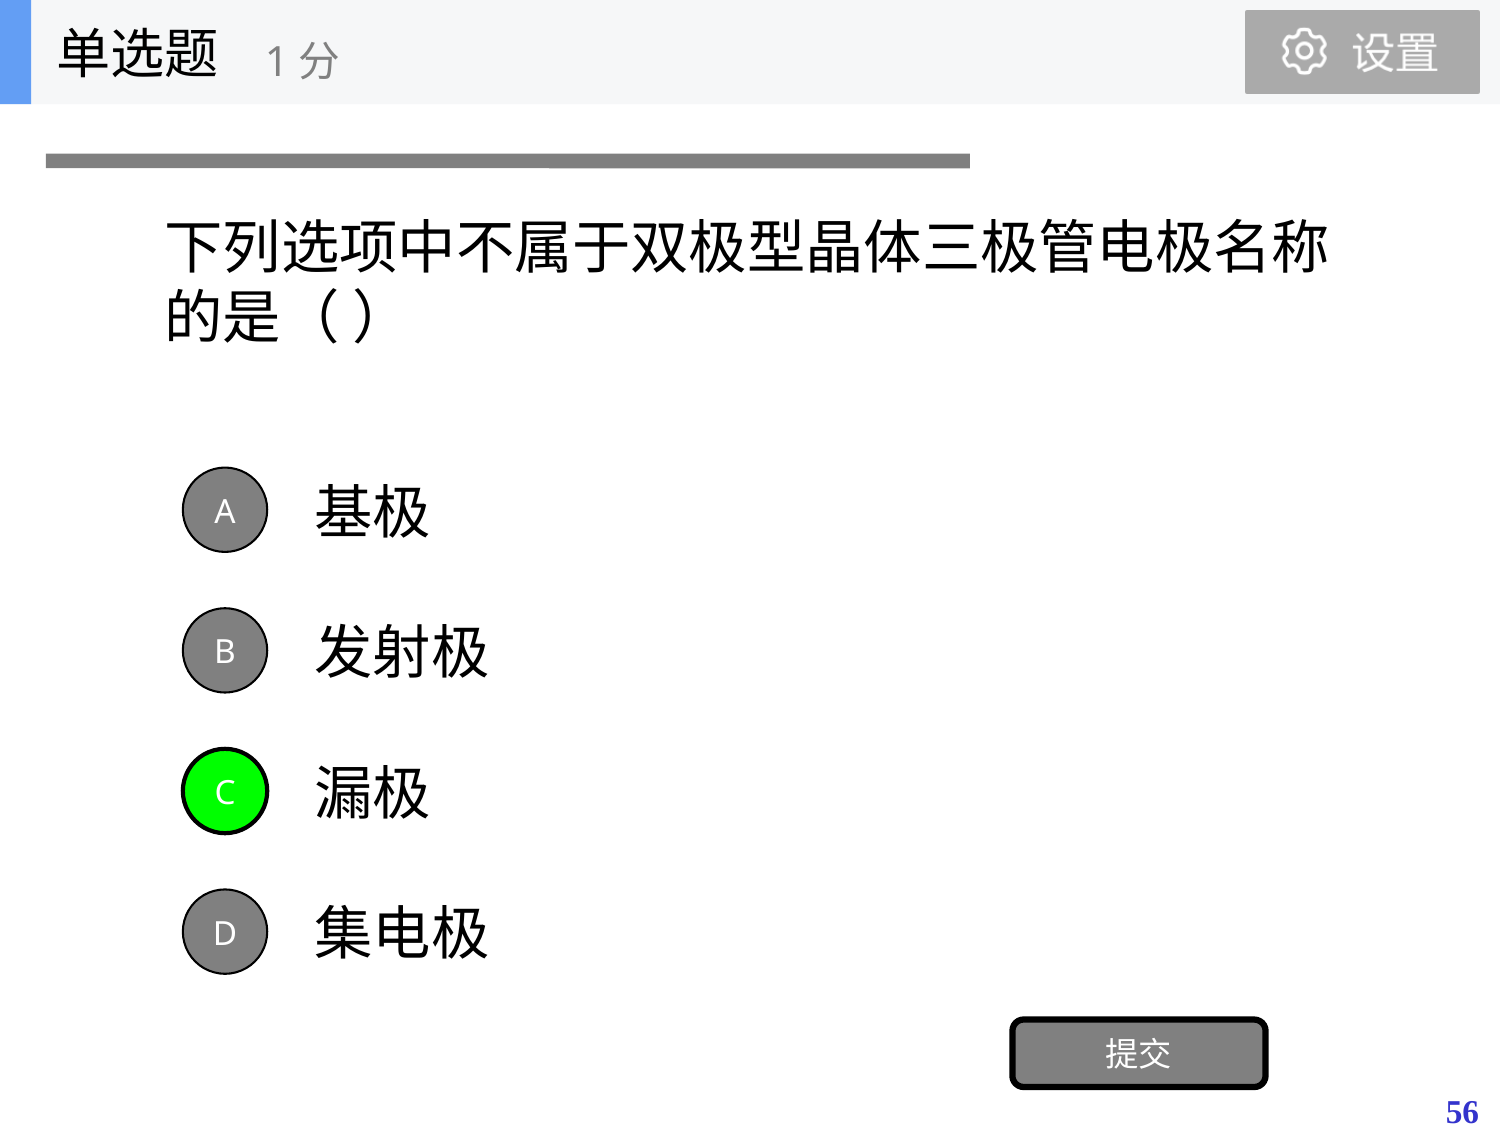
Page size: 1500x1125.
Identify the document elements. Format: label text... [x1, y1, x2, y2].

text_box 漏极 [299, 738, 1350, 844]
text_box A [180, 465, 270, 555]
text_box B [180, 606, 270, 695]
text_box 集电极 [299, 878, 1350, 985]
slide_number 55 [1399, 1082, 1495, 1125]
text_box C [180, 746, 270, 836]
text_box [0, 0, 1500, 105]
text_box 下列选项中不属于双极型晶体三极管电极名称的是（ ） [149, 113, 1350, 456]
text_box 发射极 [299, 597, 1350, 703]
text_box D [180, 887, 270, 976]
text_box 基极 [299, 456, 1350, 563]
text_box 提交 [1010, 1017, 1268, 1090]
picture [1245, 10, 1480, 94]
